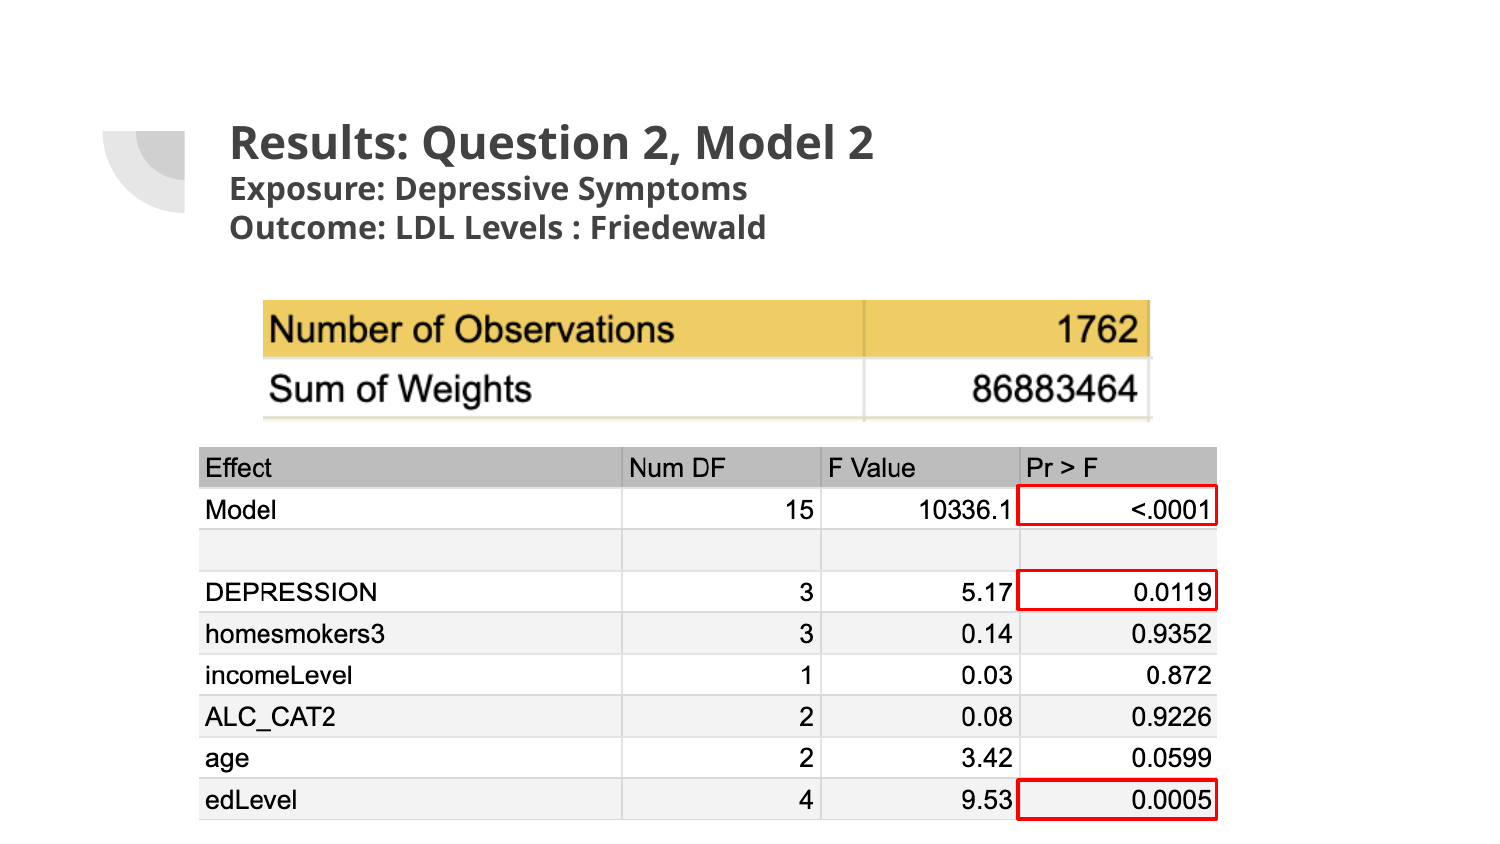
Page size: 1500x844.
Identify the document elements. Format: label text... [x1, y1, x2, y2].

title Results: Question 2, Model 2 Exposure: Depressive Symptoms Outcome: LDL Levels : Friedewald [213, 98, 1368, 263]
picture [262, 300, 1153, 423]
picture [198, 447, 1217, 820]
